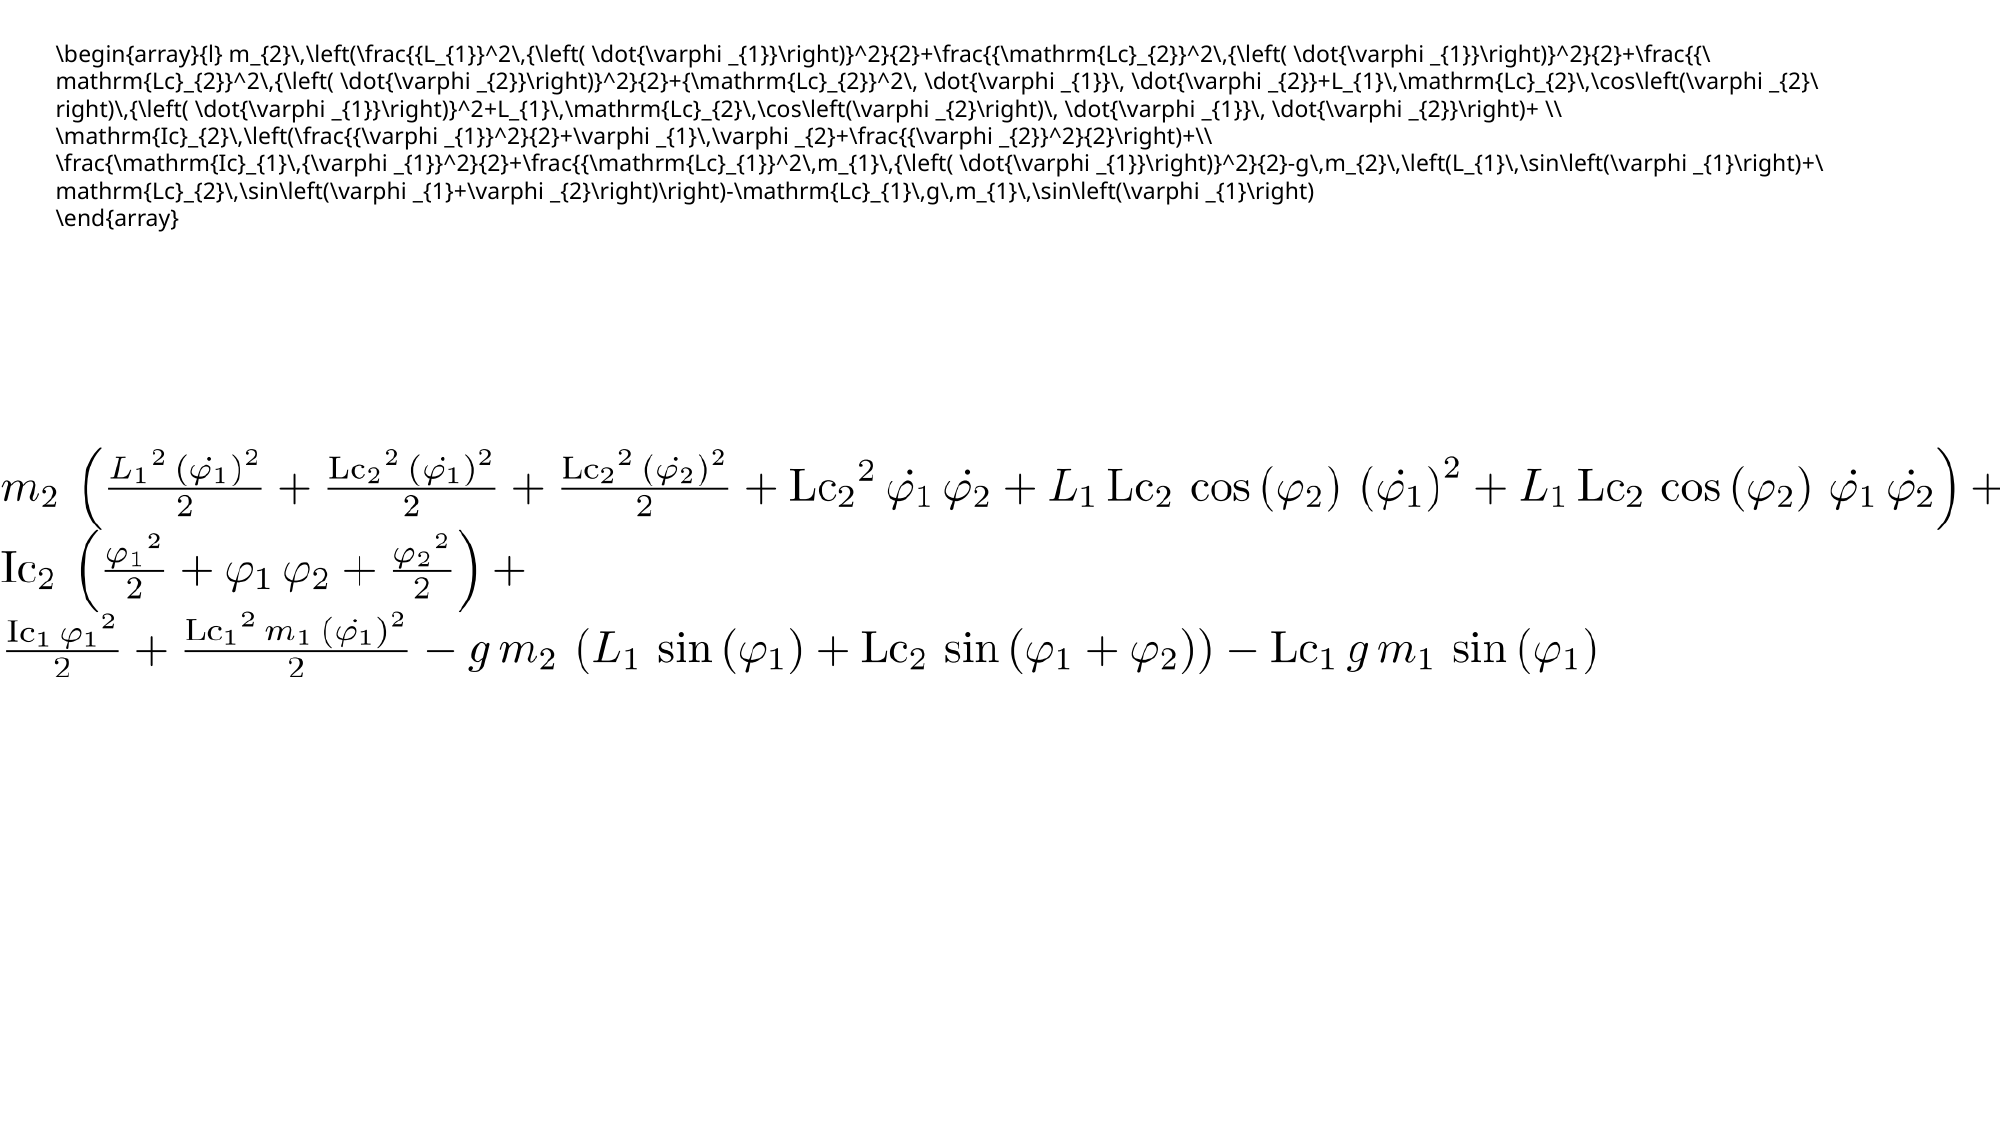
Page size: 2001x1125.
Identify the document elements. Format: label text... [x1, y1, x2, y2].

text_box \begin{array}{l} m_{2}\,\left(\frac{{L_{1}}^2\,{\left( \dot{\varphi _{1}}\right)}^2}{2}+\frac{{\mathrm{Lc}_{2}}^2\,{\left( \dot{\varphi _{1}}\right)}^2}{2}+\frac{{\mathrm{Lc}_{2}}^2\,{\left( \dot{\varphi _{2}}\right)}^2}{2}+{\mathrm{Lc}_{2}}^2\, \dot{\varphi _{1}}\, \dot{\varphi _{2}}+L_{1}\,\mathrm{Lc}_{2}\,\cos\left(\varphi _{2}\right)\,{\left( \dot{\varphi _{1}}\right)}^2+L_{1}\,\mathrm{Lc}_{2}\,\cos\left(\varphi _{2}\right)\, \dot{\varphi _{1}}\, \dot{\varphi _{2}}\right)+ \\ \mathrm{Ic}_{2}\,\left(\frac{{\varphi _{1}}^2}{2}+\varphi _{1}\,\varphi _{2}+\frac{{\varphi _{2}}^2}{2}\right)+\\ \frac{\mathrm{Ic}_{1}\,{\varphi _{1}}^2}{2}+\frac{{\mathrm{Lc}_{1}}^2\,m_{1}\,{\left( \dot{\varphi _{1}}\right)}^2}{2}-g\,m_{2}\,\left(L_{1}\,\sin\left(\varphi _{1}\right)+\mathrm{Lc}_{2}\,\sin\left(\varphi _{1}+\varphi _{2}\right)\right)-\mathrm{Lc}_{1}\,g\,m_{1}\,\sin\left(\varphi _{1}\right) \end{array} [40, 31, 1910, 239]
picture [0, 447, 2000, 677]
